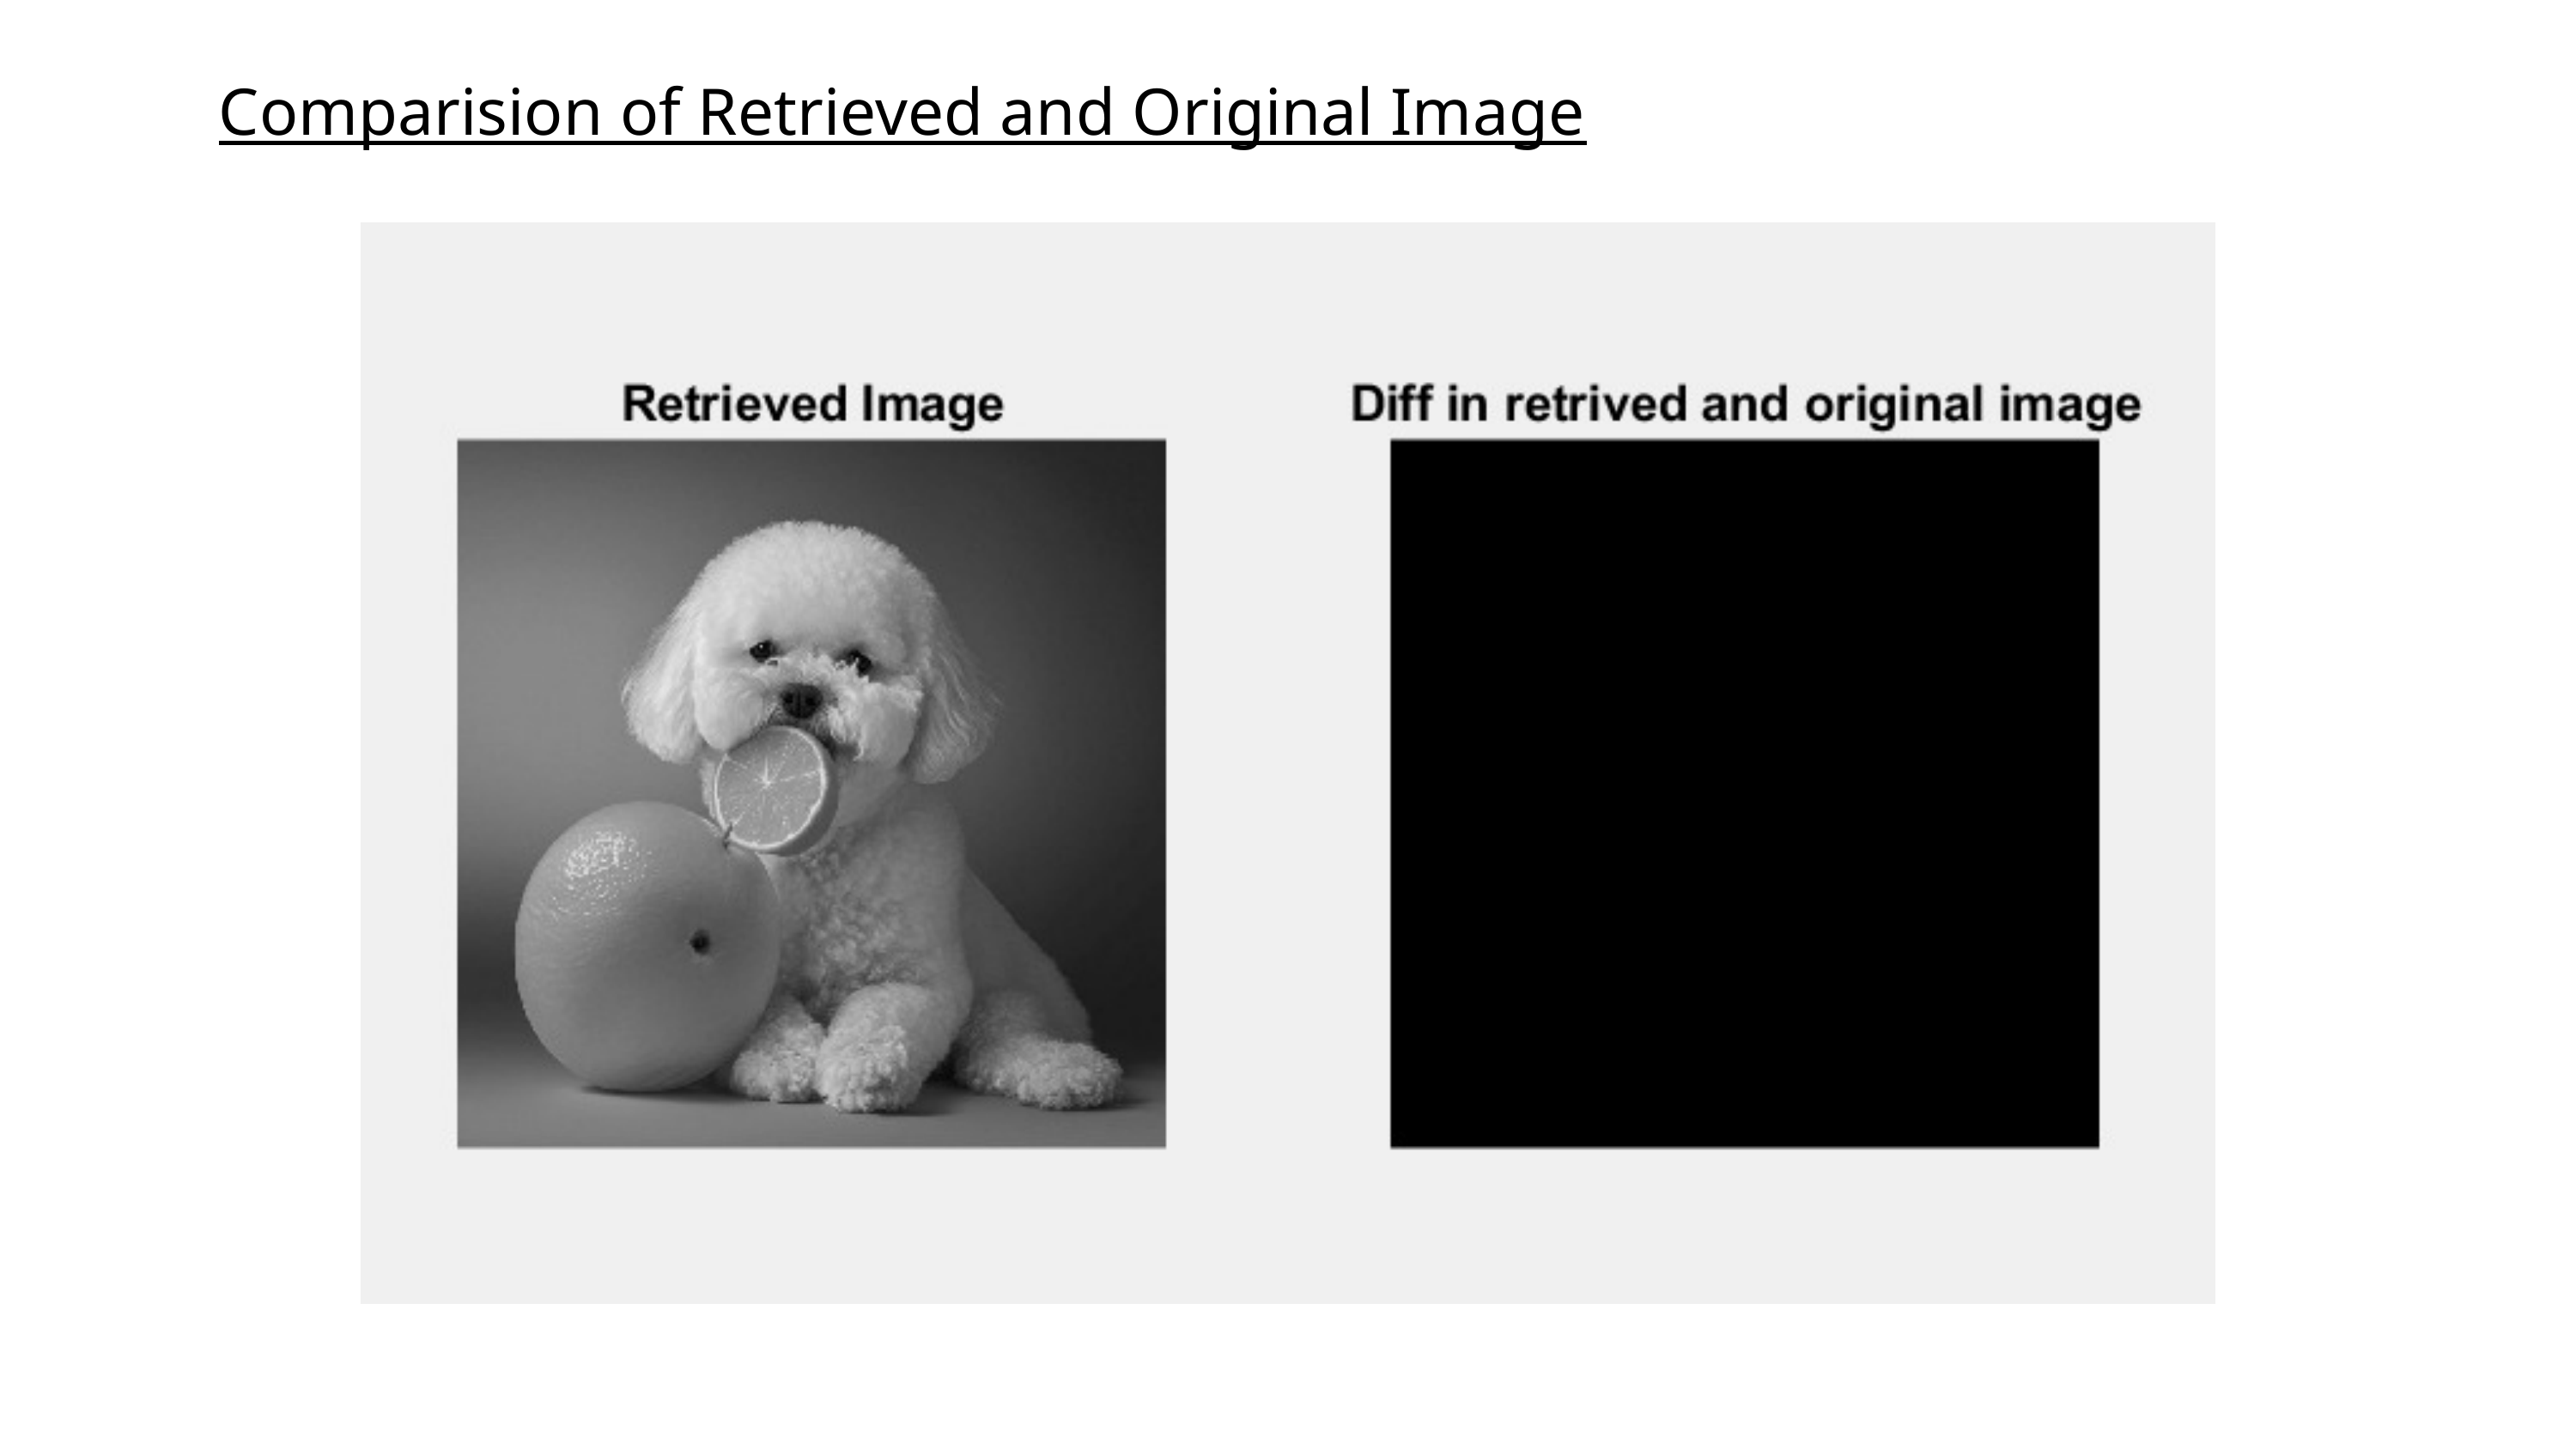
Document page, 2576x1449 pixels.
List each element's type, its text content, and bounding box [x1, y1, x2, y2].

text_box [360, 222, 2216, 1304]
text_box Comparision of Retrieved and Original Image [210, 58, 1596, 149]
